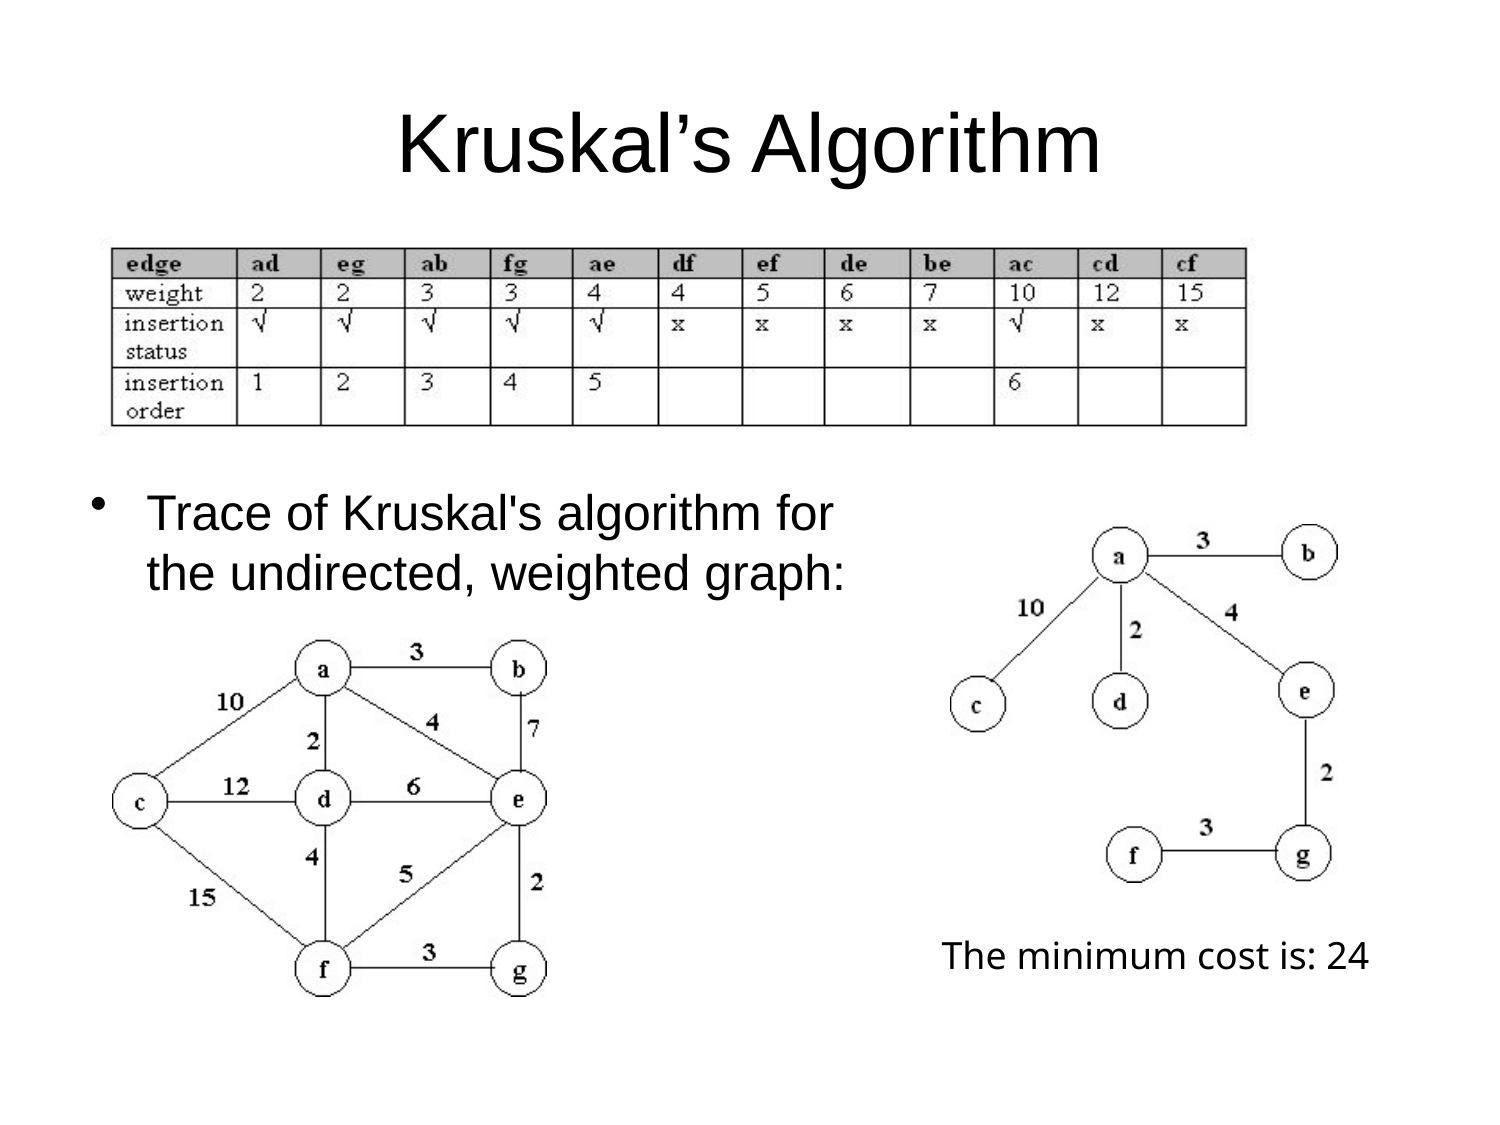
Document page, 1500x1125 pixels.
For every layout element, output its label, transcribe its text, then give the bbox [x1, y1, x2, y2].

list Trace of Kruskal's algorithm for the undirected, weighted graph: [75, 262, 1425, 1005]
picture [112, 637, 547, 997]
title Kruskal’s Algorithm [75, 45, 1425, 233]
text_box The minimum cost is: 24 [926, 924, 1385, 985]
picture [99, 237, 1258, 436]
picture [949, 524, 1338, 883]
